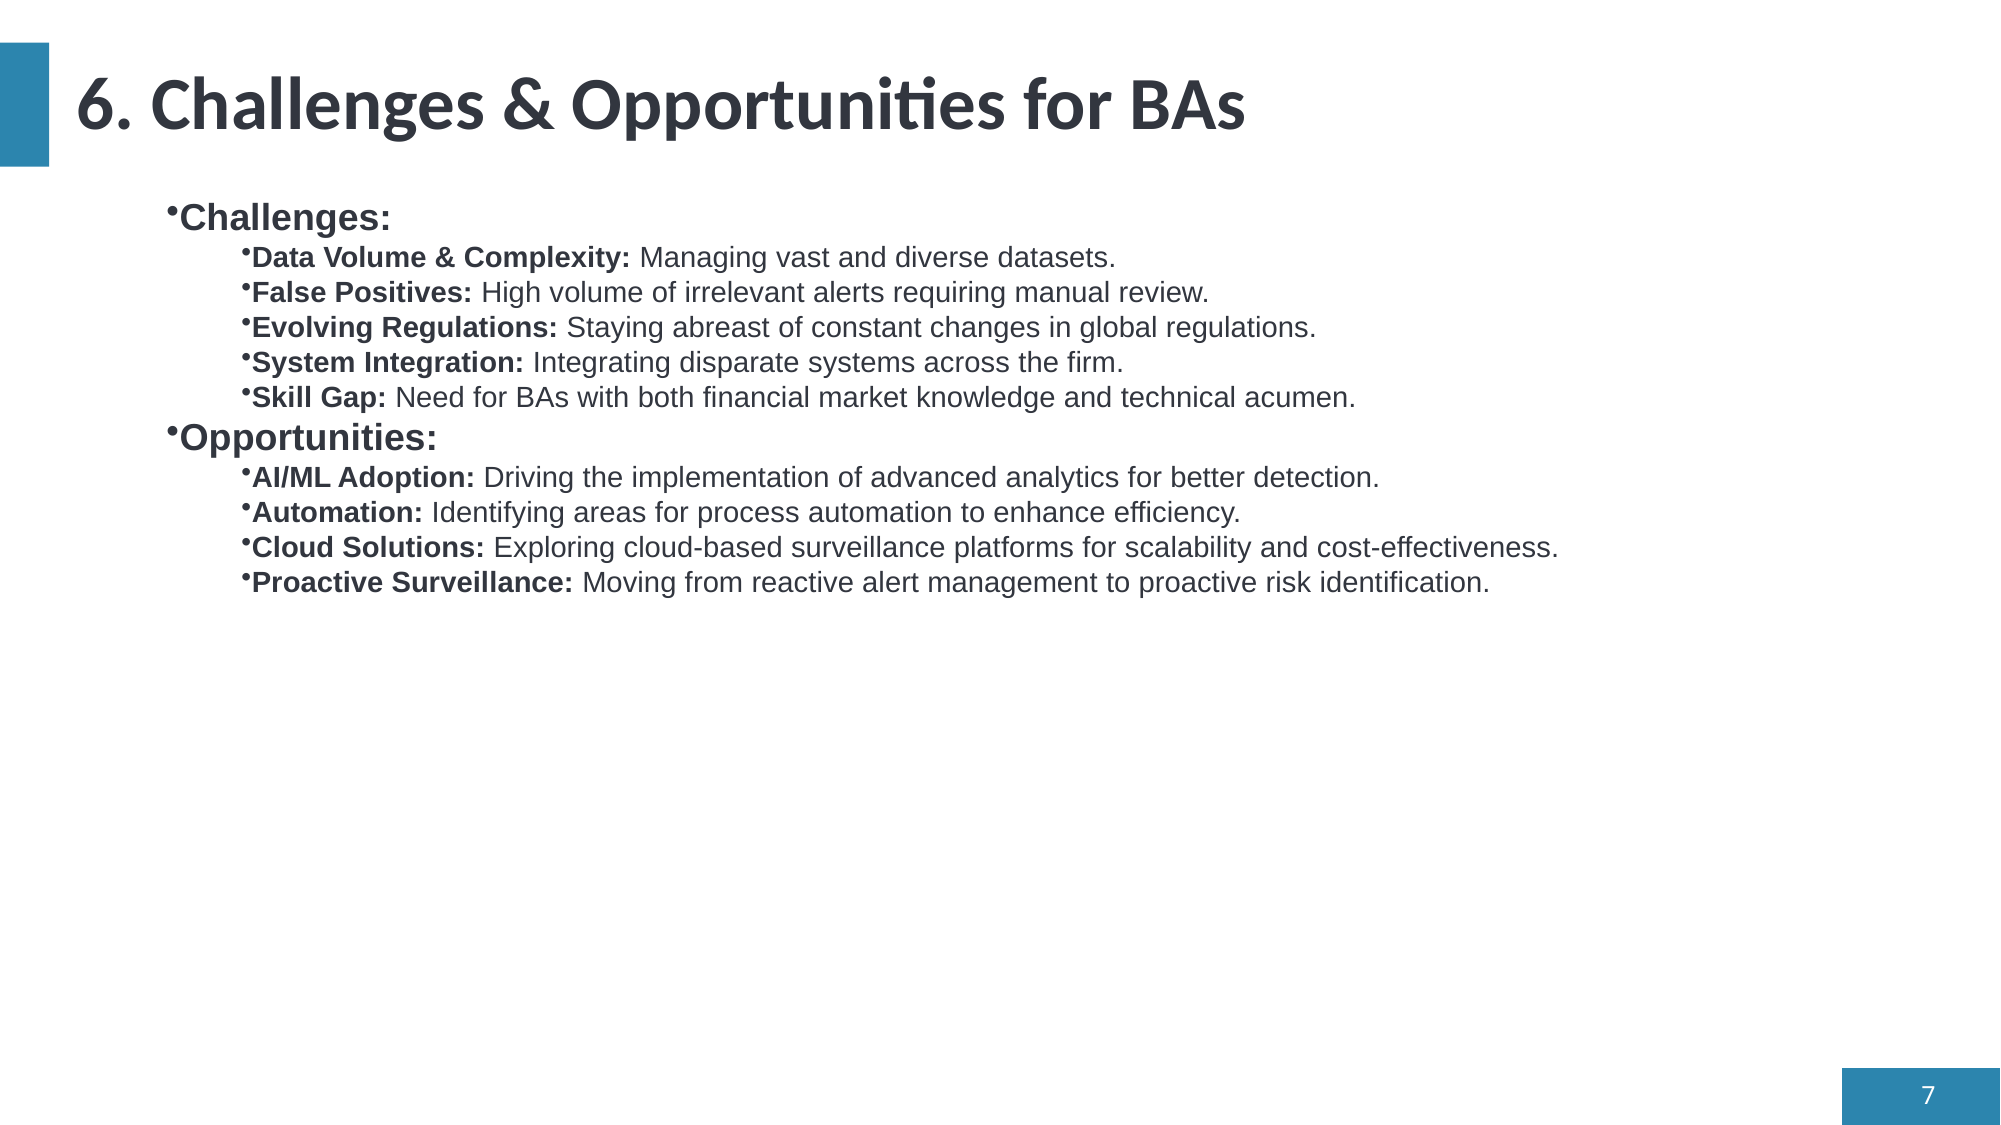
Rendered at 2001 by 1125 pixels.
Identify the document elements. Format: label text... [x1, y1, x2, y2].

slide_number 7 [1889, 1079, 1951, 1114]
title 6. Challenges & Opportunities for BAs [60, 42, 1951, 168]
list Challenges: Data Volume & Complexity: Managing vast and diverse datasets. False Positives: High volume of irrelevant alerts requiring manual review. Evolving Regulations: Staying abreast of constant changes in global regulations. System Integration: Integrating disparate systems across the firm. Skill Gap: Need for BAs with both financial market knowledge and technical acumen. Opportunities: AI/ML Adoption: Driving the implementation of advanced analytics for better detection. Automation: Identifying areas for process automation to enhance efficiency. Cloud Solutions: Exploring cloud-based surveillance platforms for scalability and cost-effectiveness. Proactive Surveillance: Moving from reactive alert management to proactive risk identification. [151, 91, 1740, 745]
